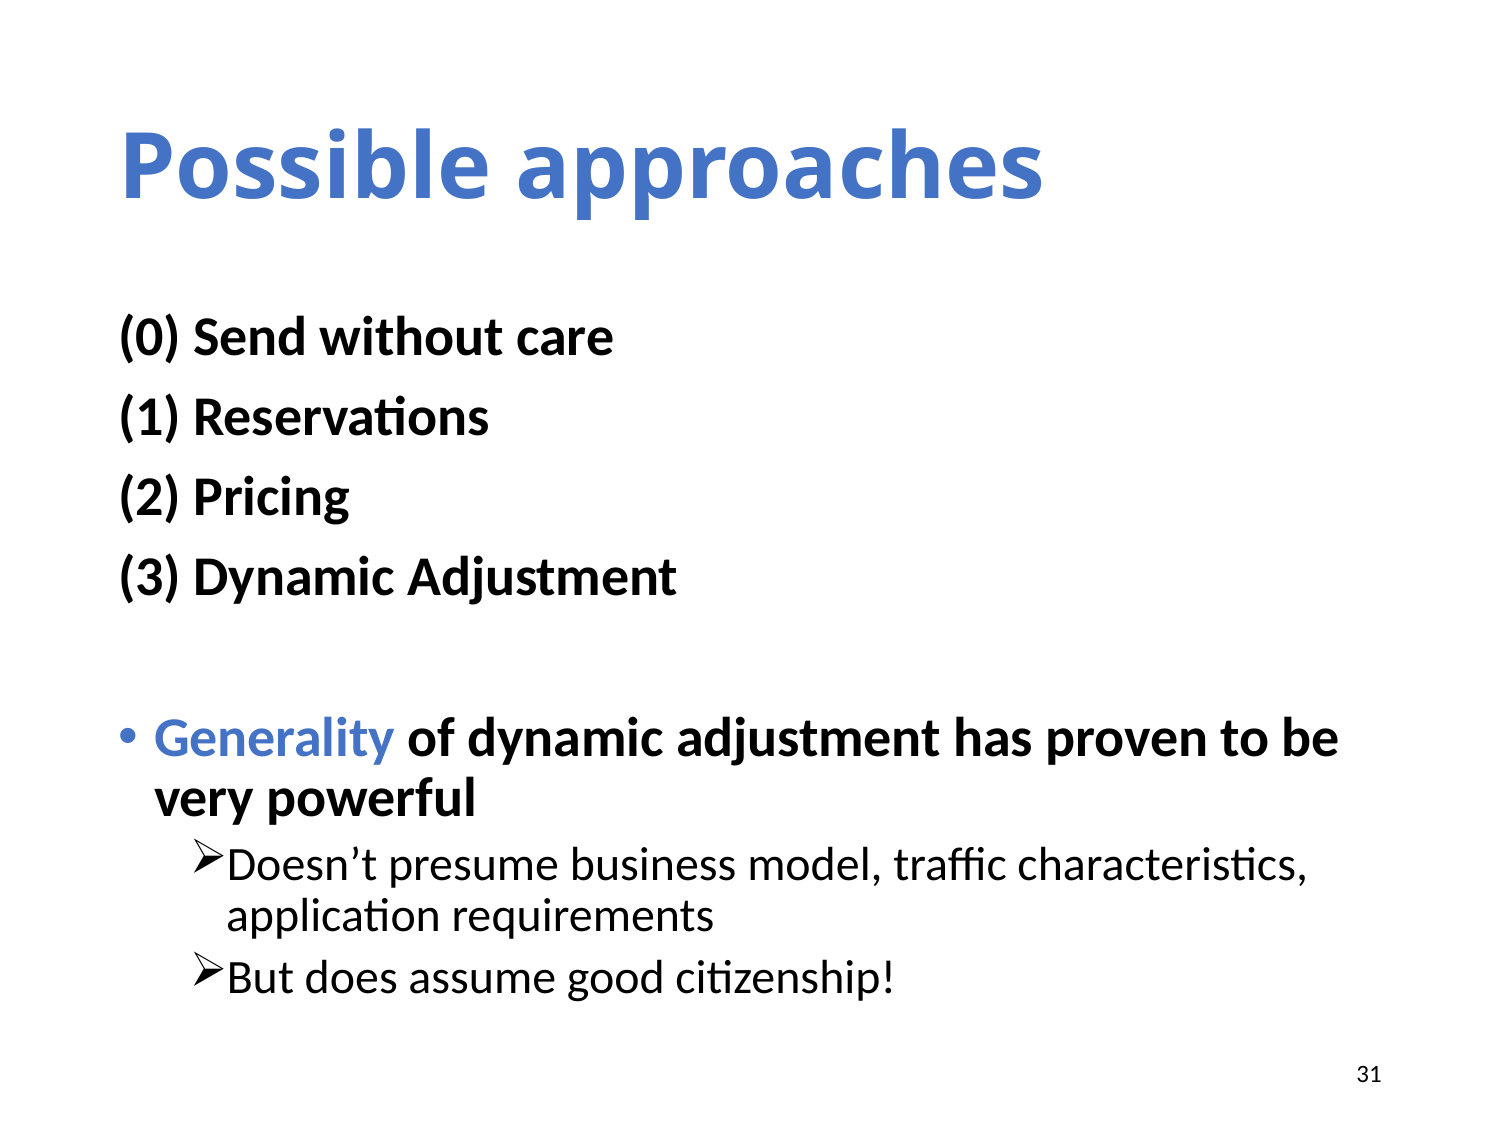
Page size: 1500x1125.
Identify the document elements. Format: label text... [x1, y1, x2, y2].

slide_number 31 [1059, 1042, 1397, 1103]
list (0) Send without care (1) Reservations (2) Pricing (3) Dynamic Adjustment Generality of dynamic adjustment has proven to be very powerful Doesn’t presume business model, traffic characteristics, application requirements But does assume good citizenship! [103, 299, 1397, 1014]
title Possible approaches [103, 59, 1397, 278]
